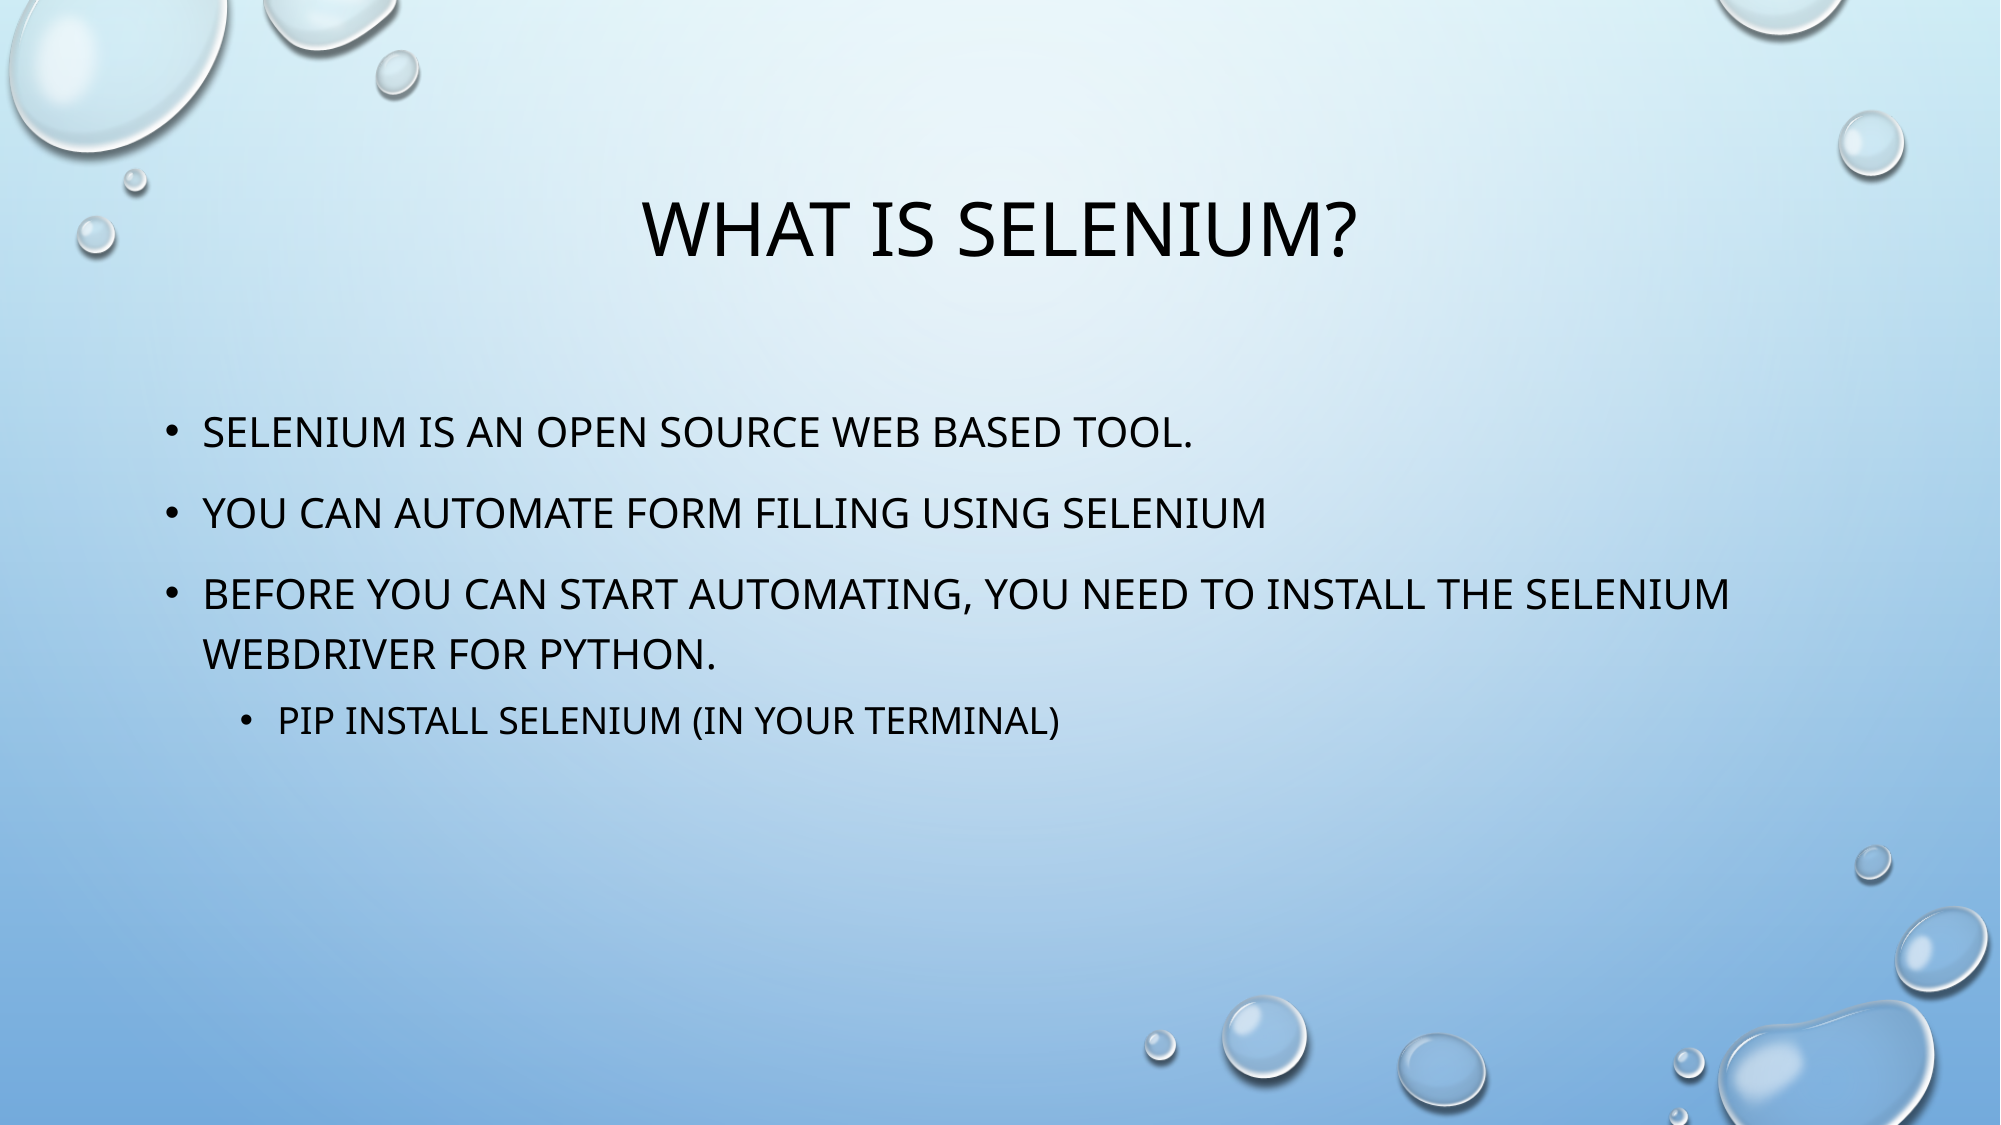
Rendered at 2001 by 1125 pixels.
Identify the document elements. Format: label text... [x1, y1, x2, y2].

title What is selenium? [149, 101, 1851, 364]
picture [0, 0, 2000, 1125]
list Selenium is an open source web based tool. You can automate form filling using selenium Before you can start automating, you need to install the selenium webdriver for python. Pip install selenium (in your terminal) [149, 388, 1850, 950]
